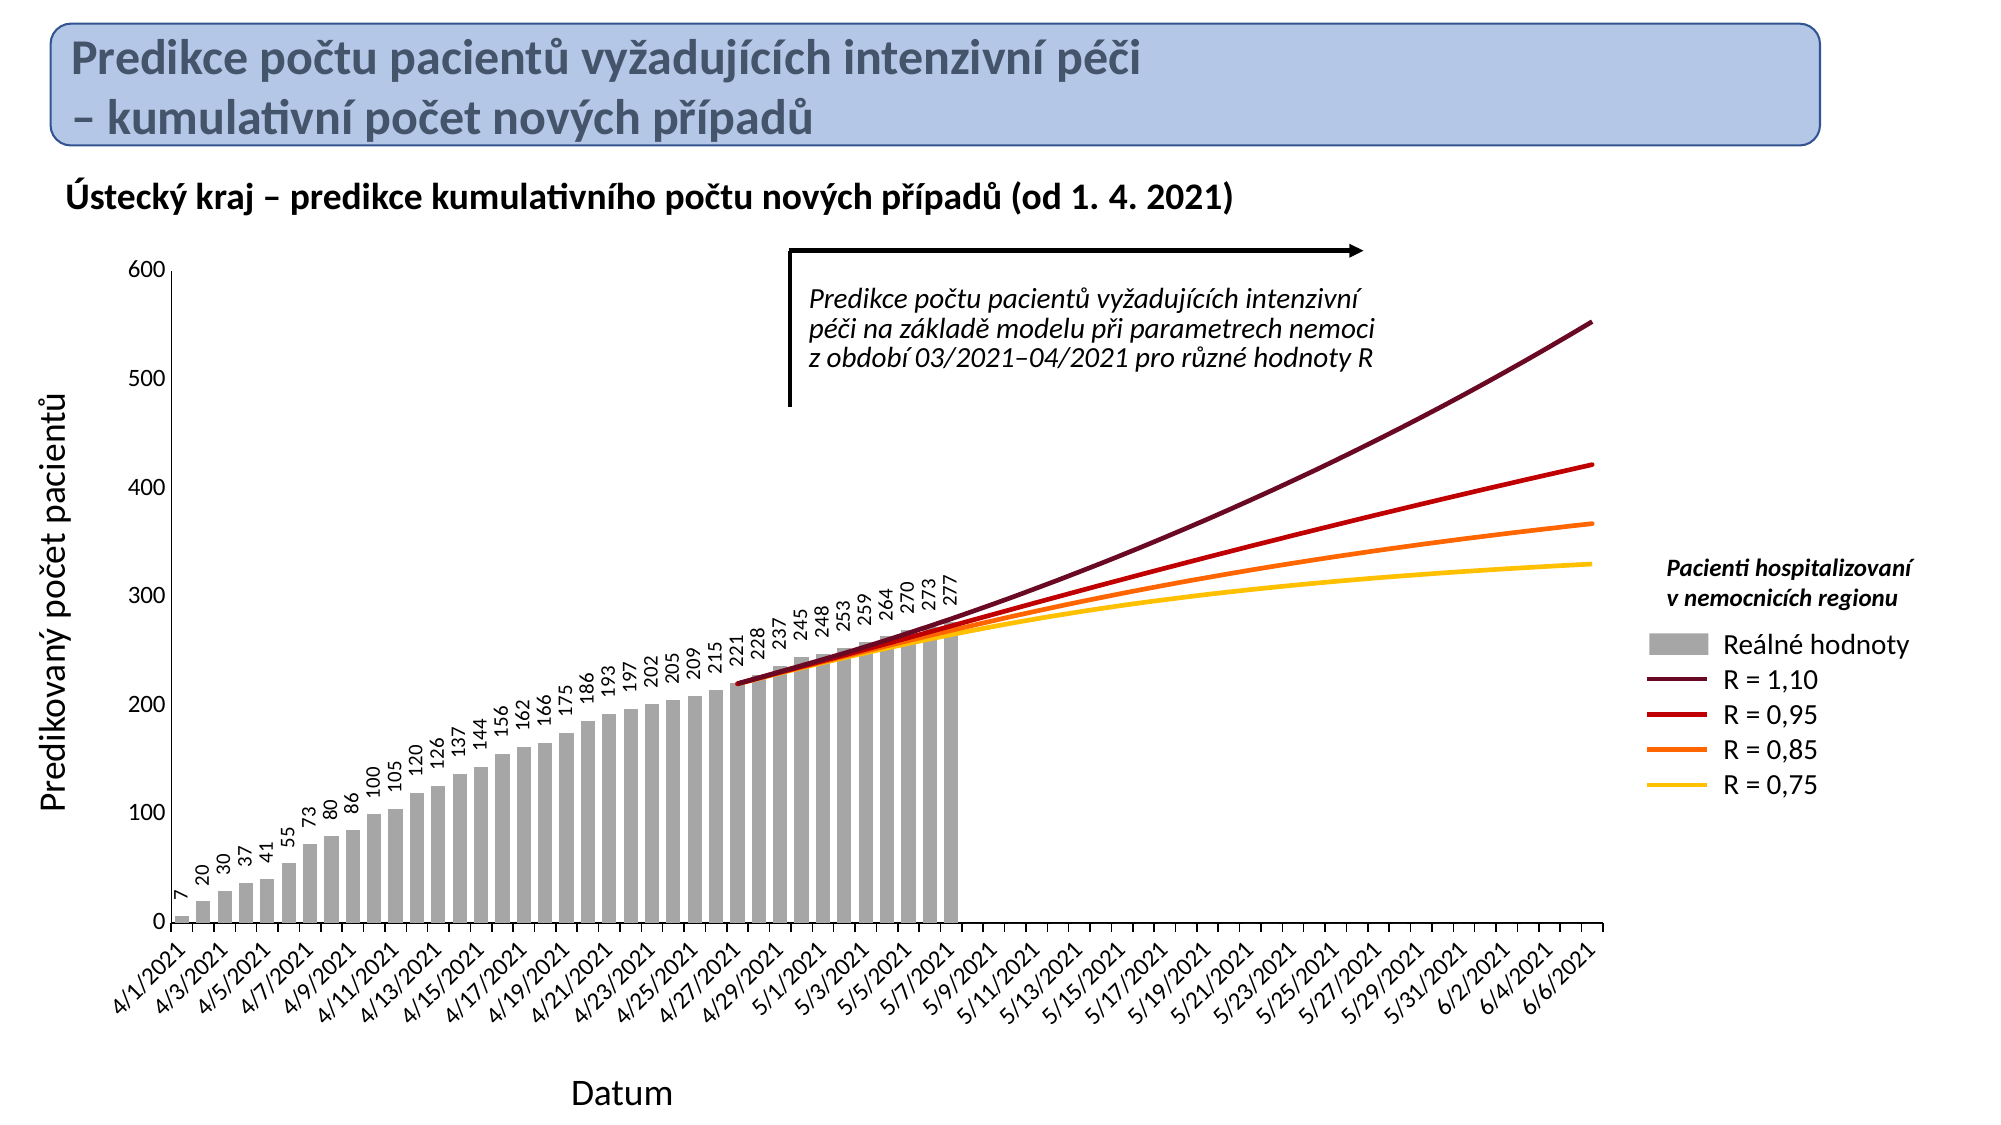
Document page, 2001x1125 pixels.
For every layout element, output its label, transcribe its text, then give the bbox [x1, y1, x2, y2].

text_box Ústecký kraj – predikce kumulativního počtu nových případů (od 1. 4. 2021) [50, 164, 1642, 225]
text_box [788, 250, 1364, 407]
text_box Datum [556, 1067, 689, 1121]
text_box Predikce počtu pacientů vyžadujících intenzivní péči – kumulativní počet nových případů [49, 22, 1822, 147]
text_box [1647, 618, 1960, 810]
text_box Predikovaný počet pacientů [19, 377, 63, 828]
chart [63, 245, 2000, 1067]
